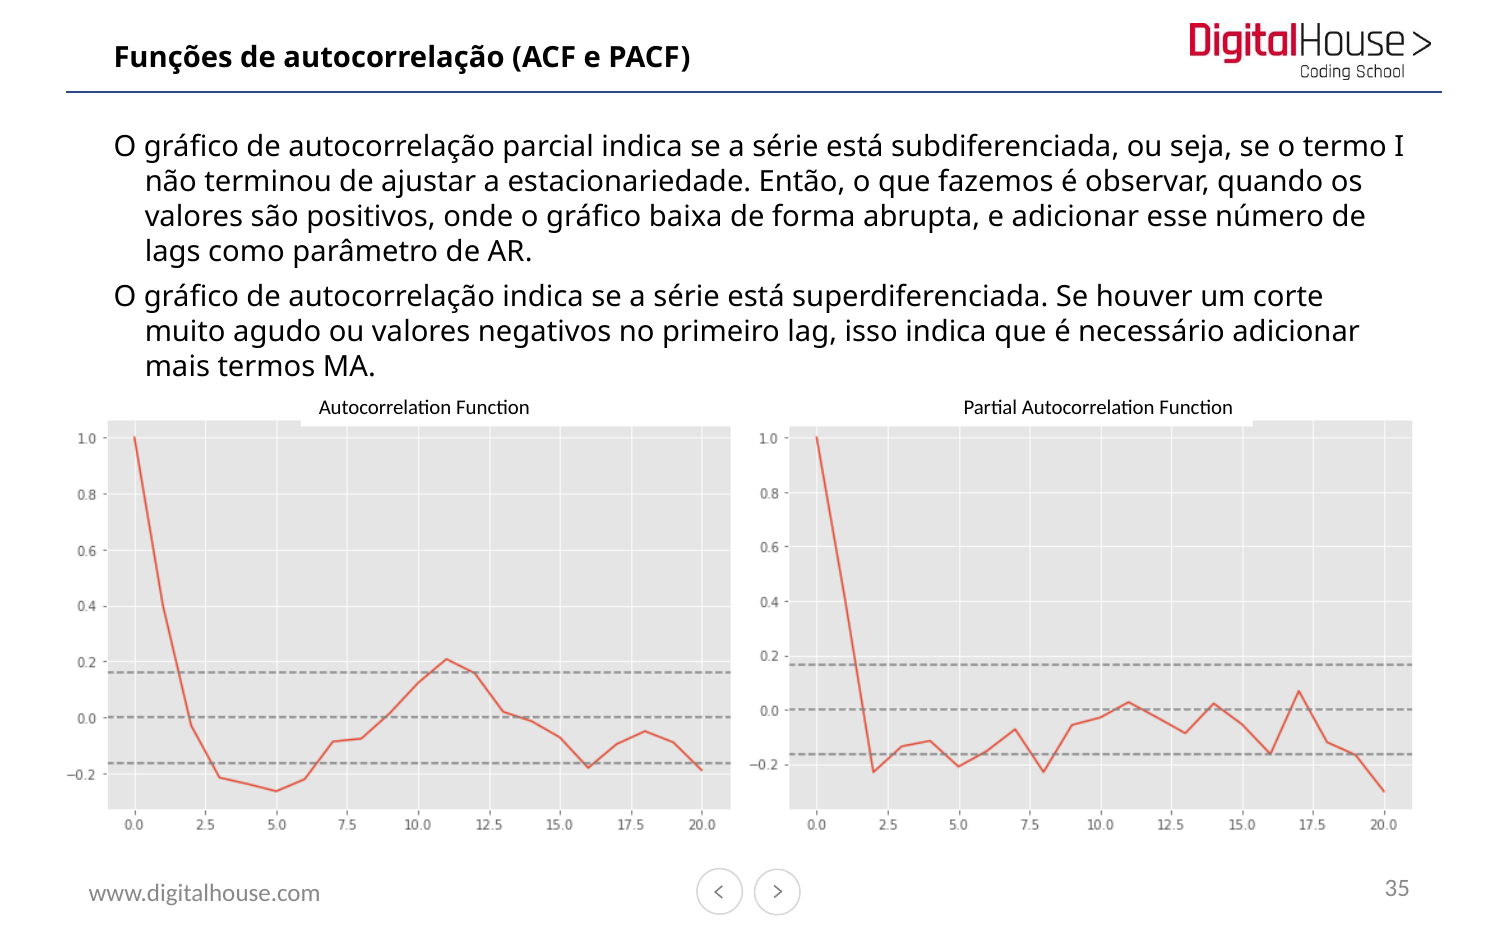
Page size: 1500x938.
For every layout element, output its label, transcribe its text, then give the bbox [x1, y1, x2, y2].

list O gráfico de autocorrelação parcial indica se a série está subdiferenciada, ou seja, se o termo I não terminou de ajustar a estacionariedade. Então, o que fazemos é observar, quando os valores são positivos, onde o gráfico baixa de forma abrupta, e adicionar esse número de lags como parâmetro de AR. O gráfico de autocorrelação indica se a série está superdiferenciada. Se houver um corte muito agudo ou valores negativos no primeiro lag, isso indica que é necessário adicionar mais termos MA. [73, 112, 1425, 390]
slide_number 35 [1074, 861, 1425, 911]
title Funções de autocorrelação (ACF e PACF) [73, 23, 1074, 89]
picture [1190, 23, 1431, 80]
picture [57, 390, 1426, 840]
